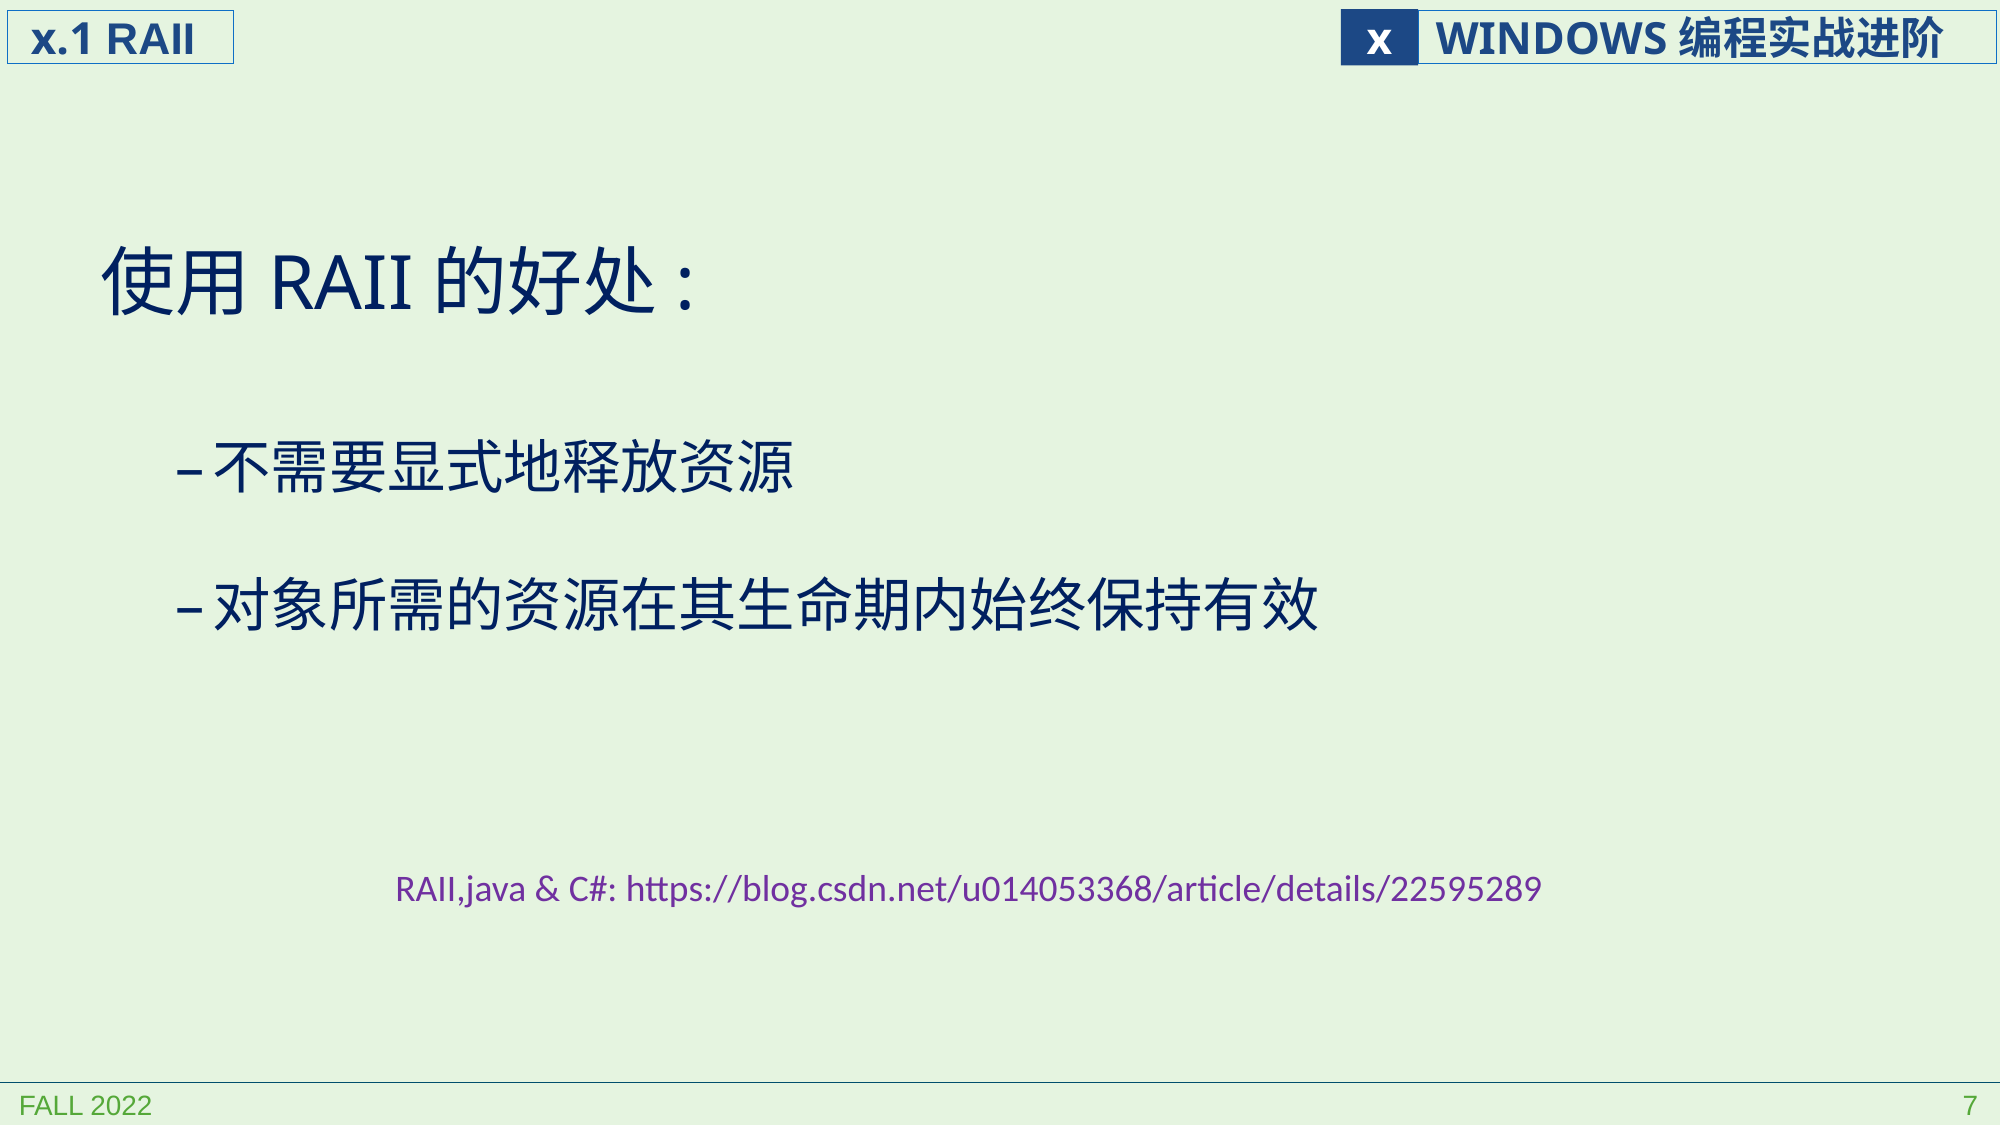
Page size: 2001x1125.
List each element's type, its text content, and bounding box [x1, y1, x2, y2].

text_box 使用RAII的好处: 不需要显式地释放资源 对象所需的资源在其生命期内始终保持有效 [85, 237, 1760, 786]
text_box RAII,java & C#: https://blog.csdn.net/u014053368/article/details/22595289 [380, 856, 1620, 917]
